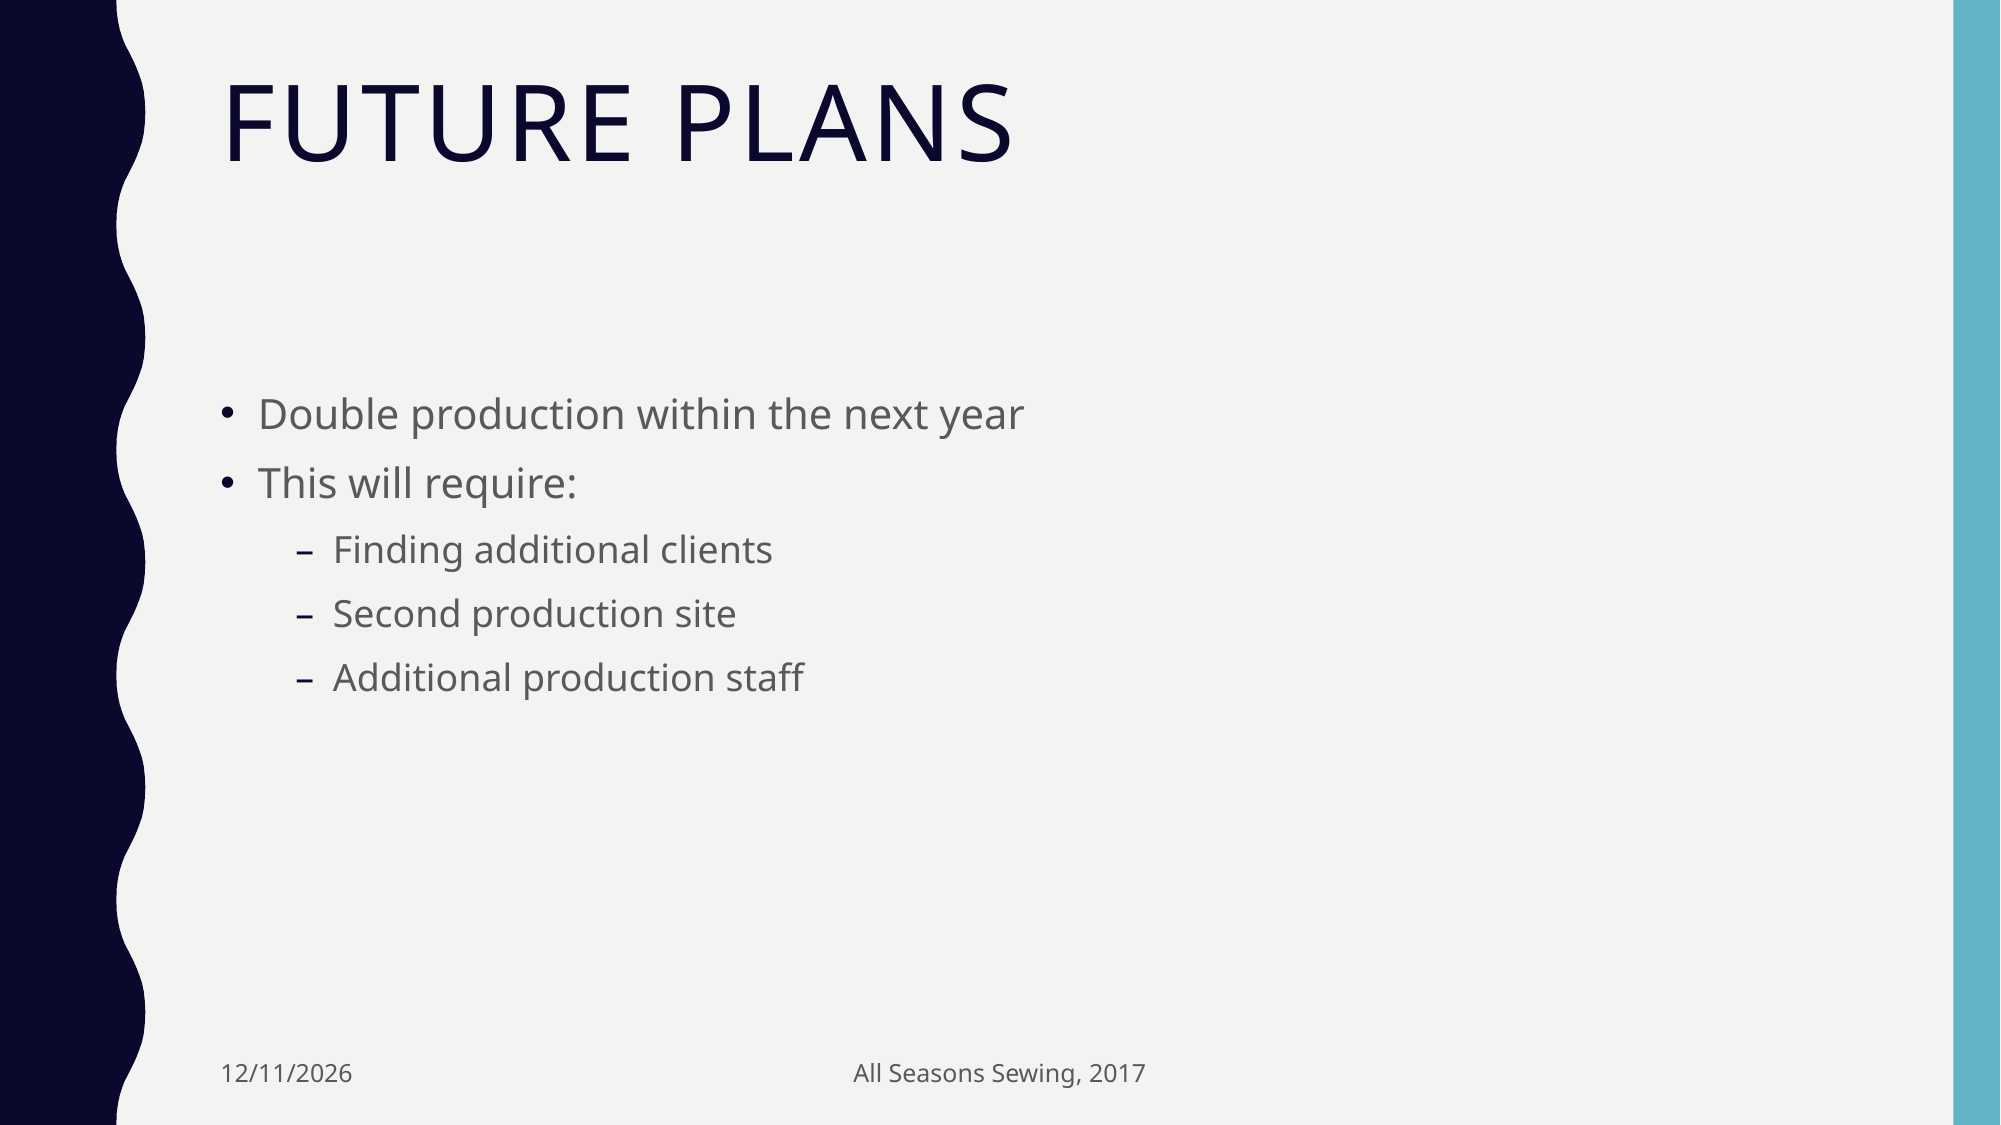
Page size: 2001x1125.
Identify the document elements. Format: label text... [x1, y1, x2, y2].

footer All Seasons Sewing, 2017 [662, 1045, 1338, 1103]
title Future Plans [205, 62, 1875, 308]
list Double production within the next year This will require: Finding additional clients Second production site Additional production staff [205, 375, 1875, 965]
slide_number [205, 1045, 588, 1103]
